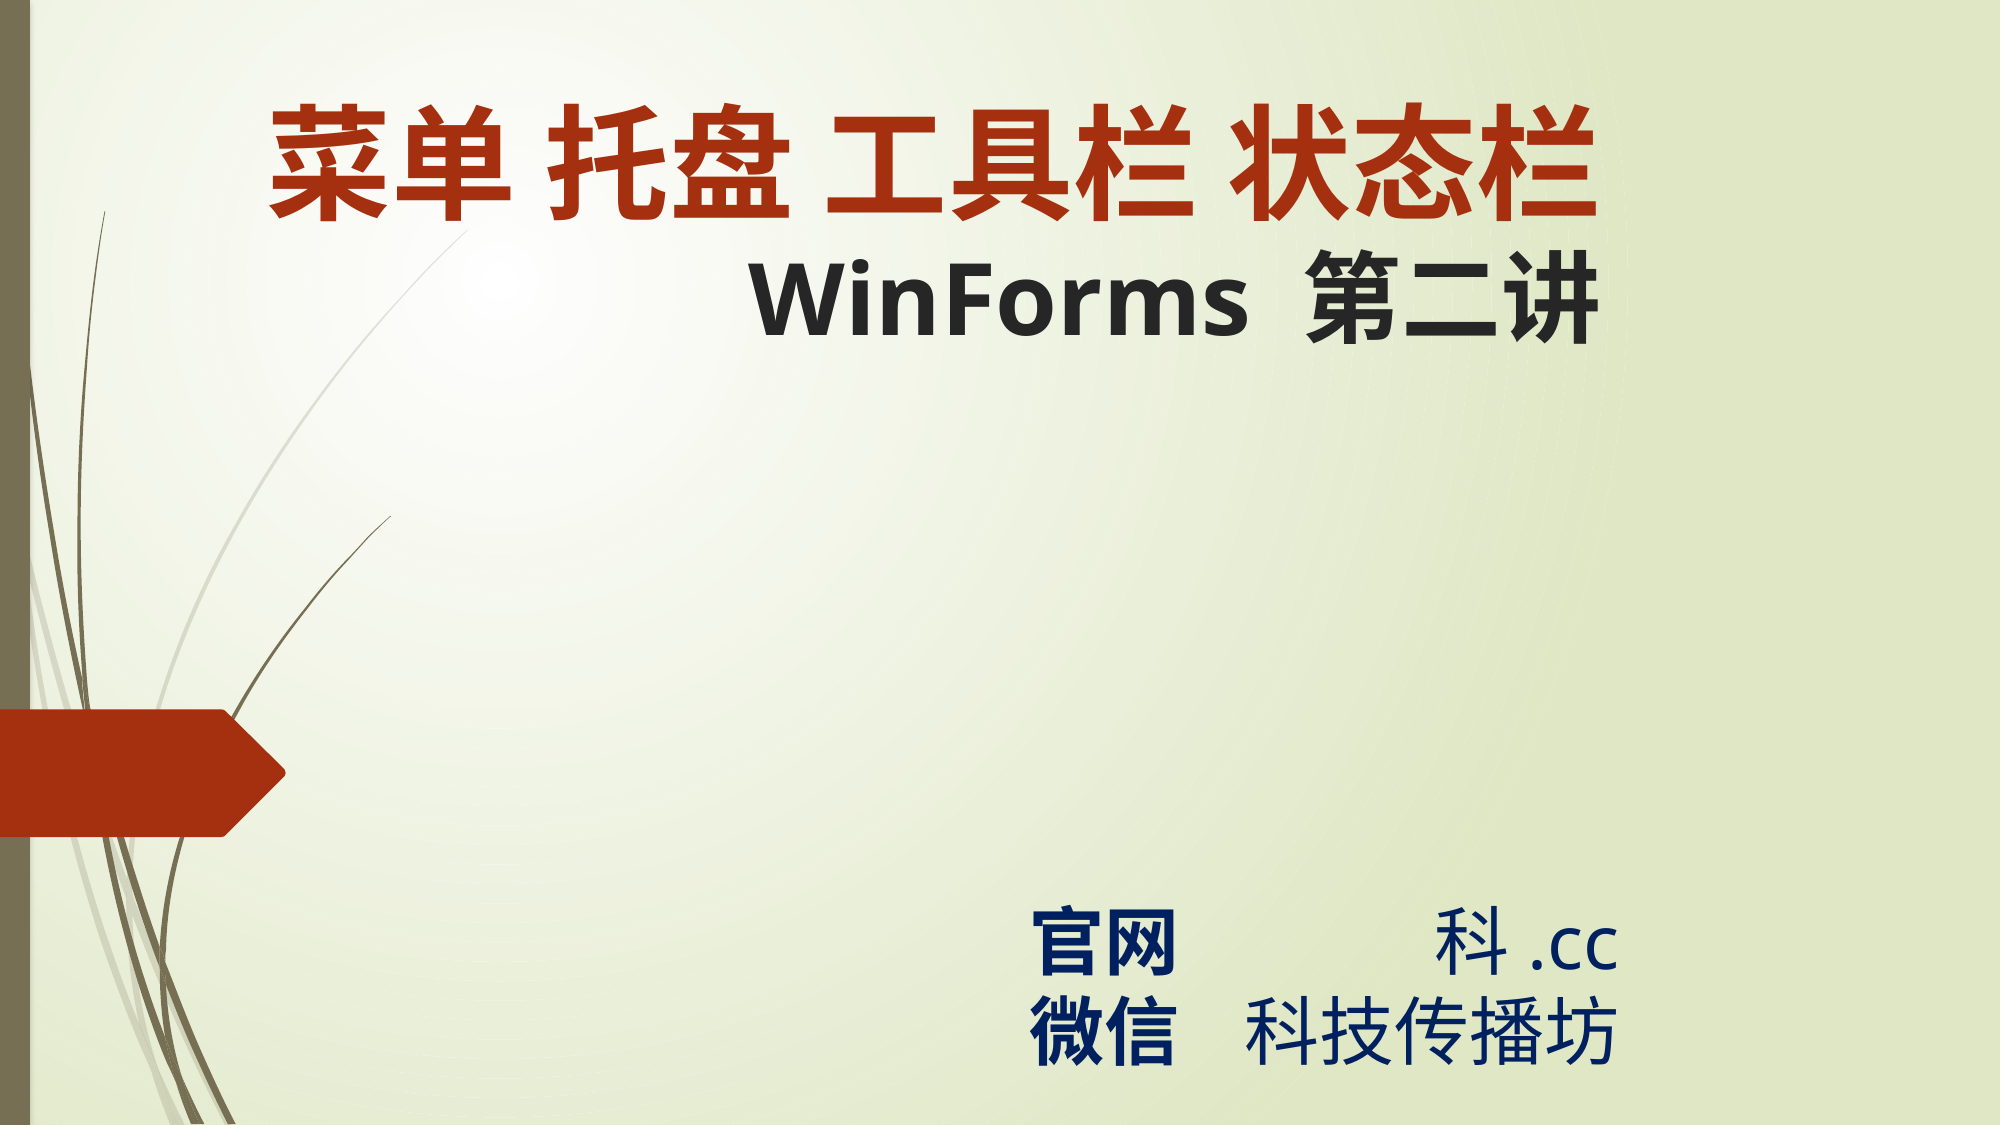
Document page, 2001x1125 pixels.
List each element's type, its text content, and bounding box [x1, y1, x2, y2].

text_box 官网 微信 [1014, 886, 1195, 1082]
text_box 菜单 托盘 工具栏 状态栏 WinForms 第二讲 [251, 78, 1617, 363]
text_box 科.cc 科技传播坊 [1229, 886, 1635, 1082]
